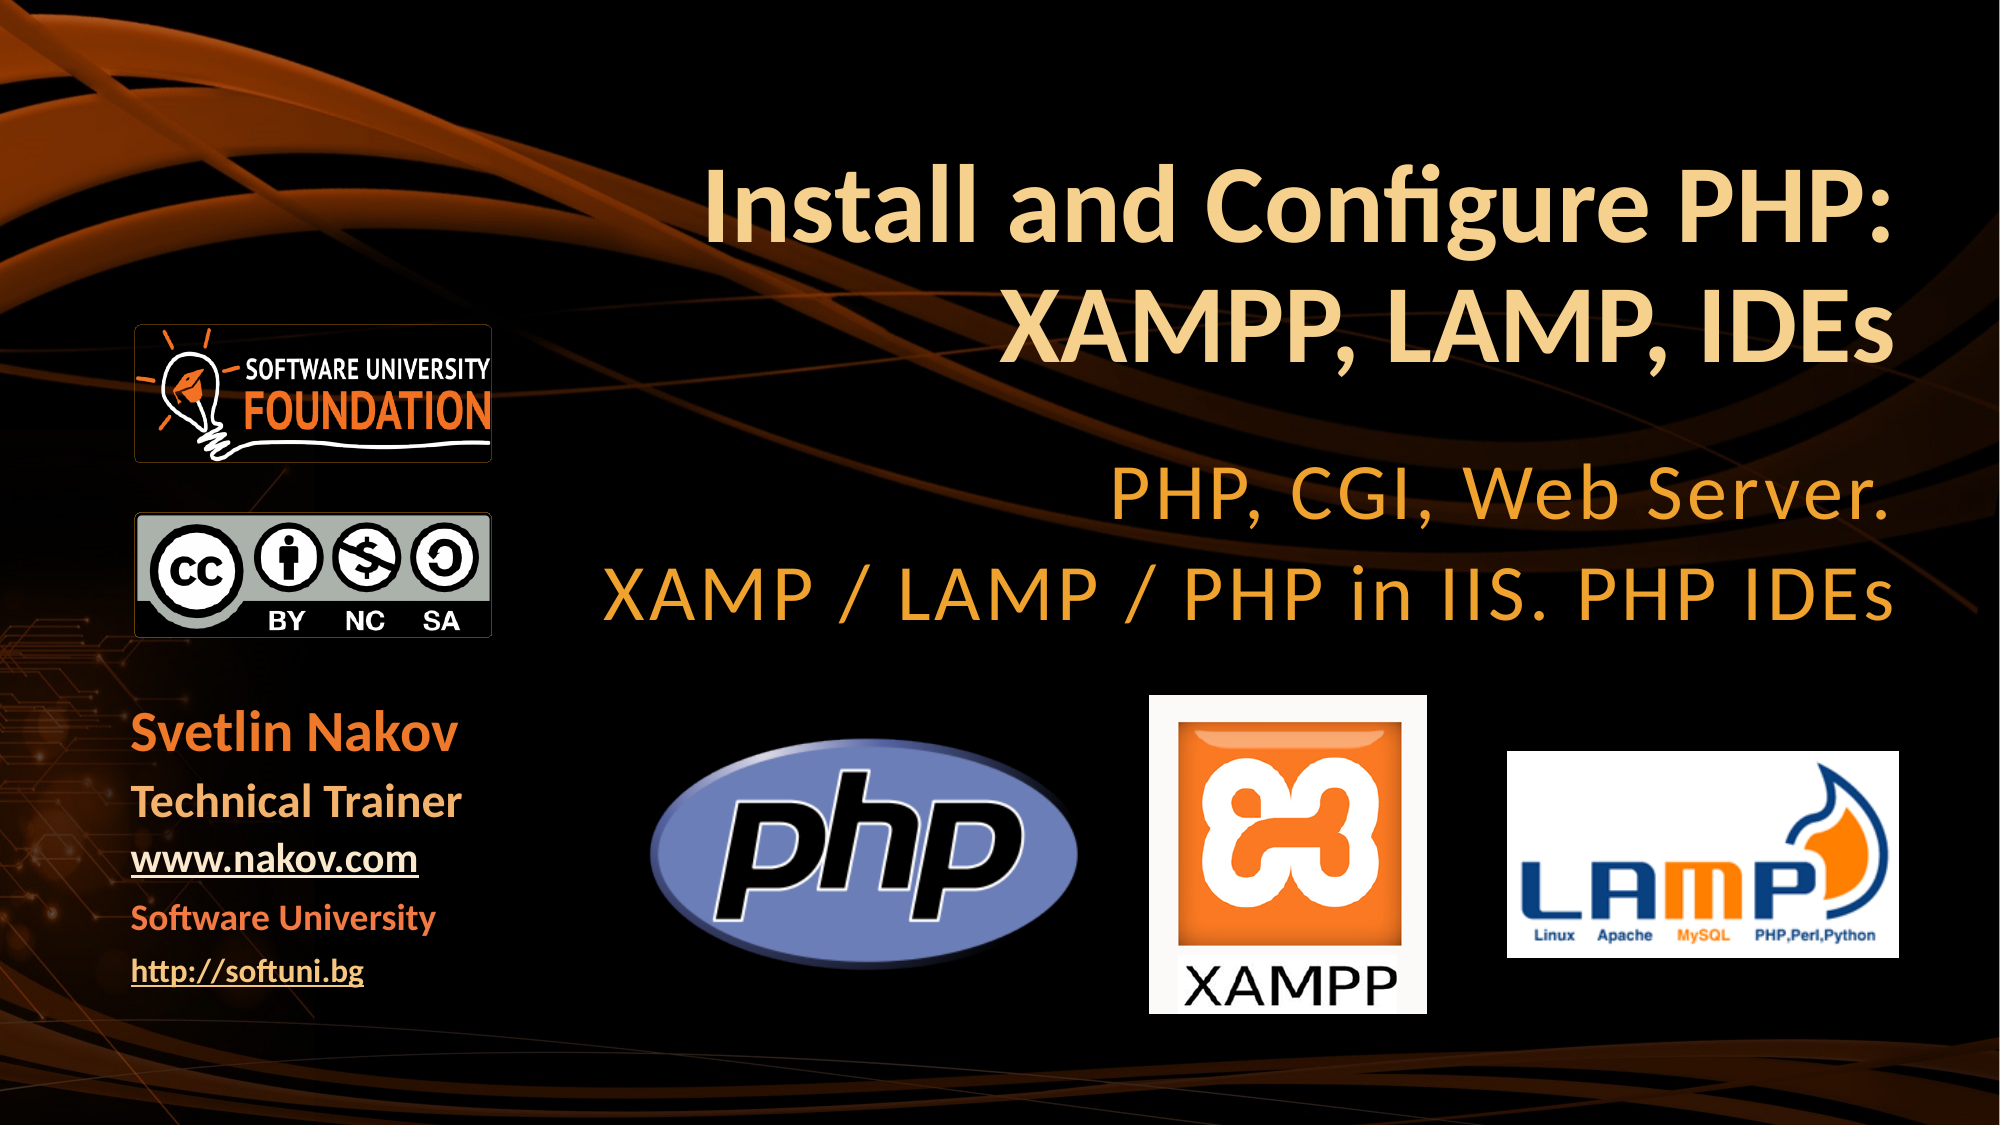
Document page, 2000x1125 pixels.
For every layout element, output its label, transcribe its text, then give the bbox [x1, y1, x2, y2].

title Install and Configure PHP: XAMPP, LAMP, IDEs [599, 145, 1898, 388]
picture [0, 0, 2000, 1125]
list Svetlin Nakov [124, 683, 648, 760]
subtitle PHP, CGI, Web Server. XAMP / LAMP / PHP in IIS. PHP IDEs [599, 434, 1898, 650]
list http://softuni.bg [124, 940, 648, 996]
list www.nakov.com [124, 822, 647, 884]
list Software University [124, 884, 647, 940]
list Technical Trainer [124, 760, 647, 822]
